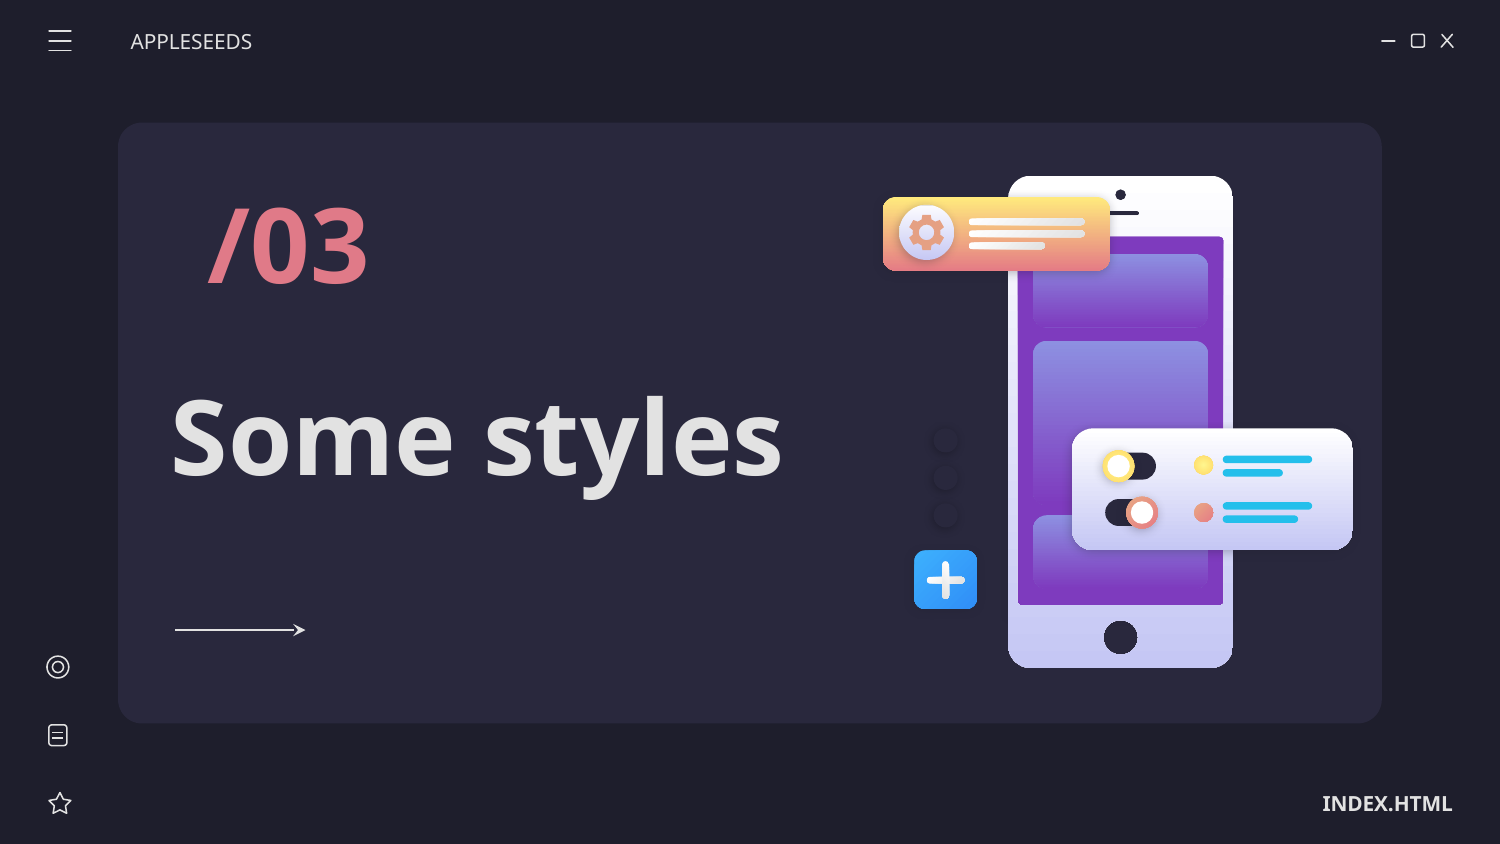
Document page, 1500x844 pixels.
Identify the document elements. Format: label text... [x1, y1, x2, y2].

text_box [46, 27, 74, 32]
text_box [46, 655, 72, 814]
title Some styles [155, 310, 859, 557]
subtitle APPLESEEDS [130, 18, 306, 64]
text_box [48, 30, 72, 51]
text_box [882, 175, 1354, 669]
title /03 [155, 172, 423, 311]
subtitle INDEX.HTML [1278, 780, 1453, 826]
